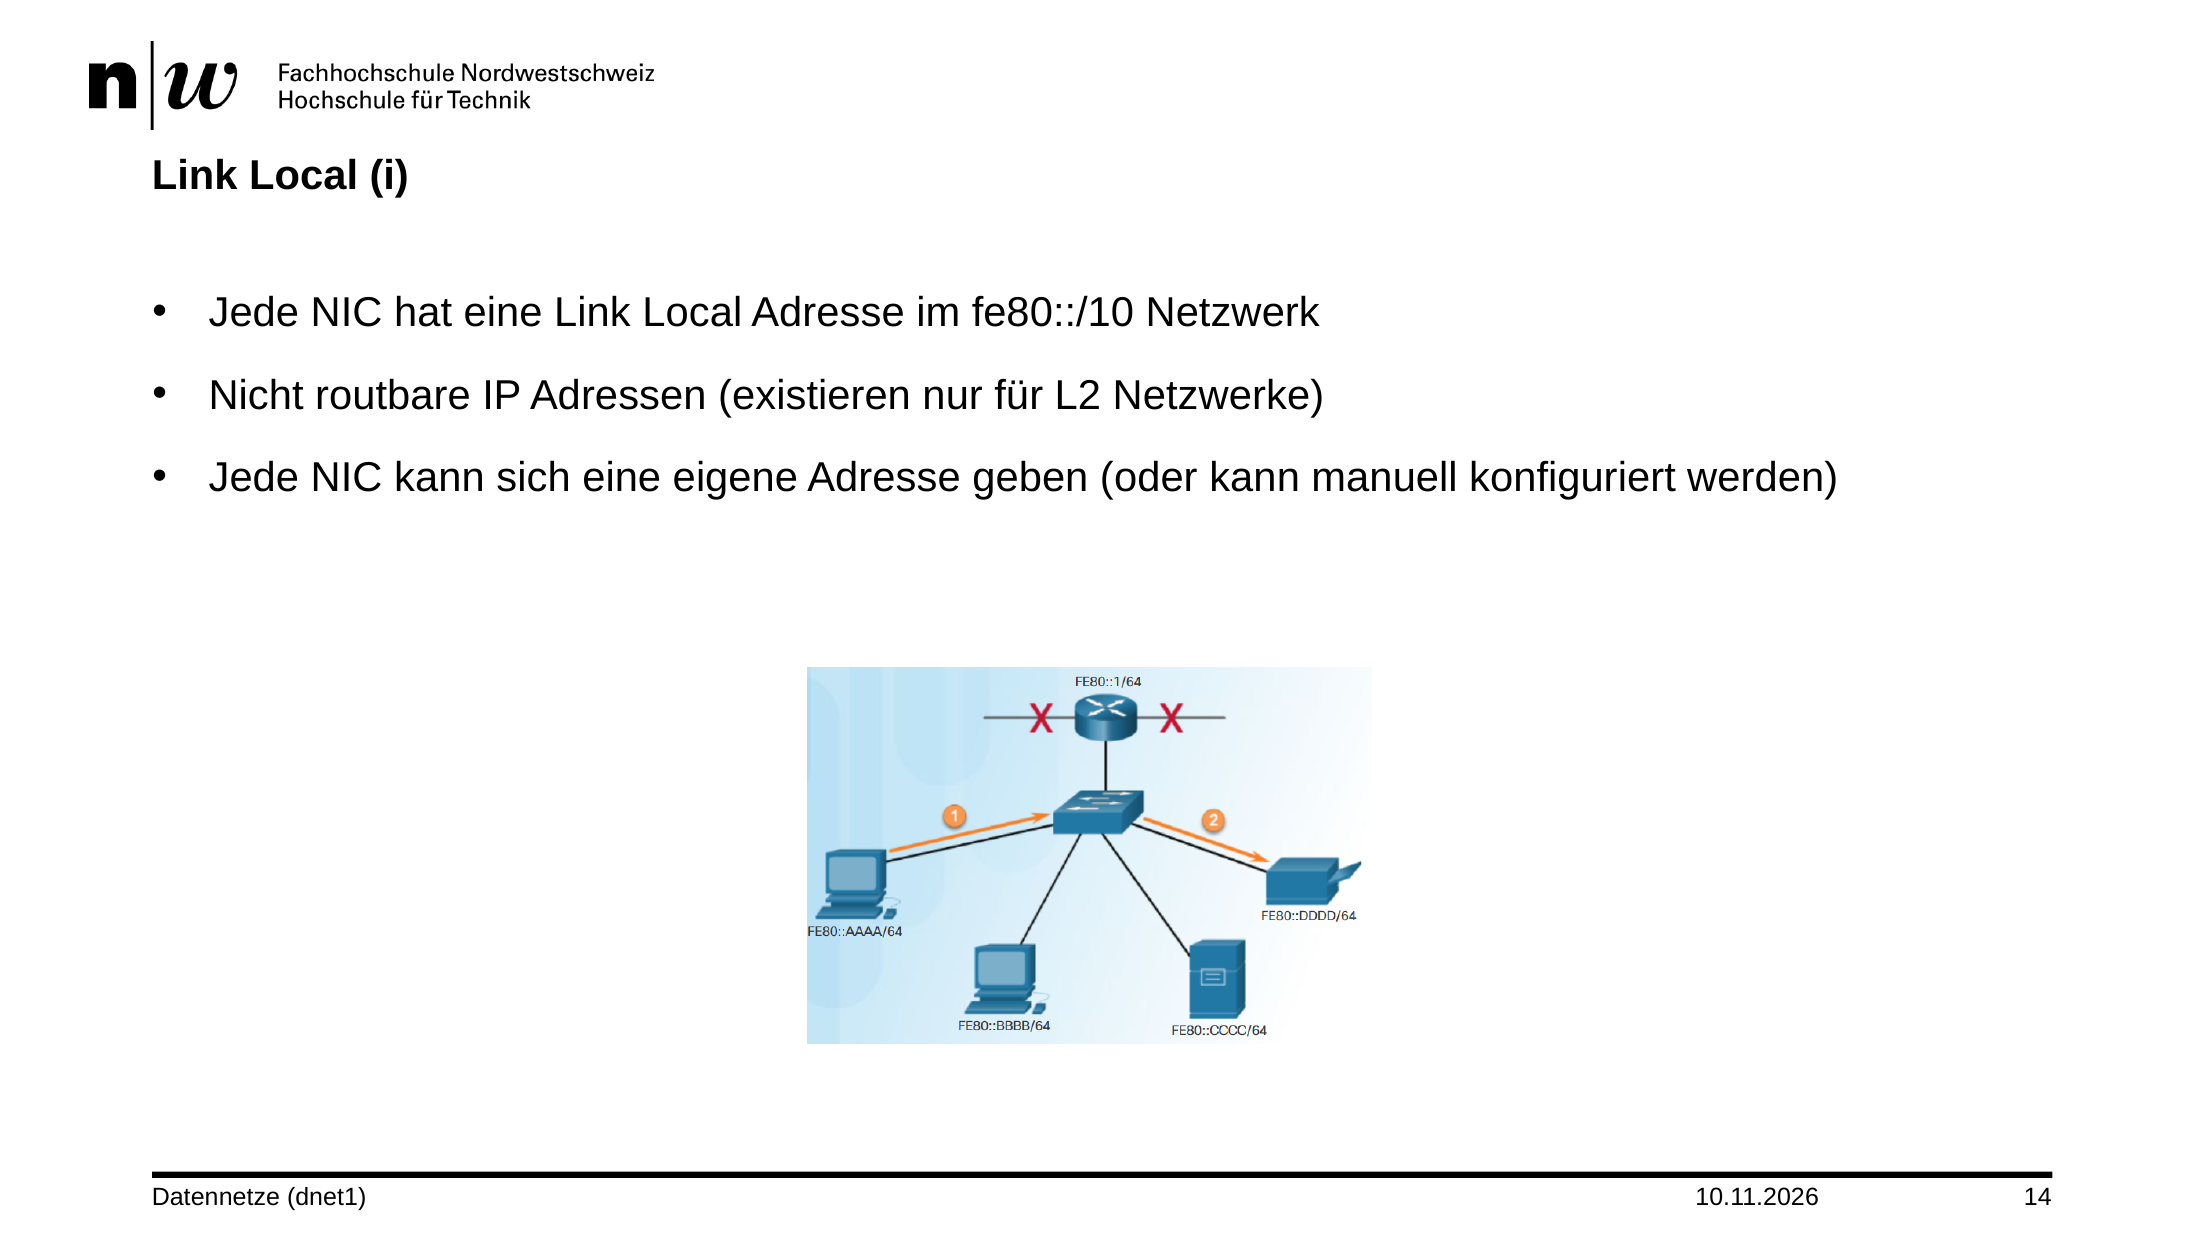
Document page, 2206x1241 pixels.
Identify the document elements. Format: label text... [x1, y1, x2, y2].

footer Datennetze (dnet1) [151, 1180, 1696, 1211]
picture [806, 667, 1372, 1044]
picture [89, 41, 654, 130]
title Link Local (i) [151, 147, 2052, 207]
slide_number 14 [1873, 1180, 2052, 1211]
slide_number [1696, 1180, 1873, 1211]
list Jede NIC hat eine Link Local Adresse im fe80::/10 Netzwerk Nicht routbare IP Adressen (existieren nur für L2 Netzwerke) Jede NIC kann sich eine eigene Adresse geben (oder kann manuell konfiguriert werden) [152, 277, 2053, 1093]
